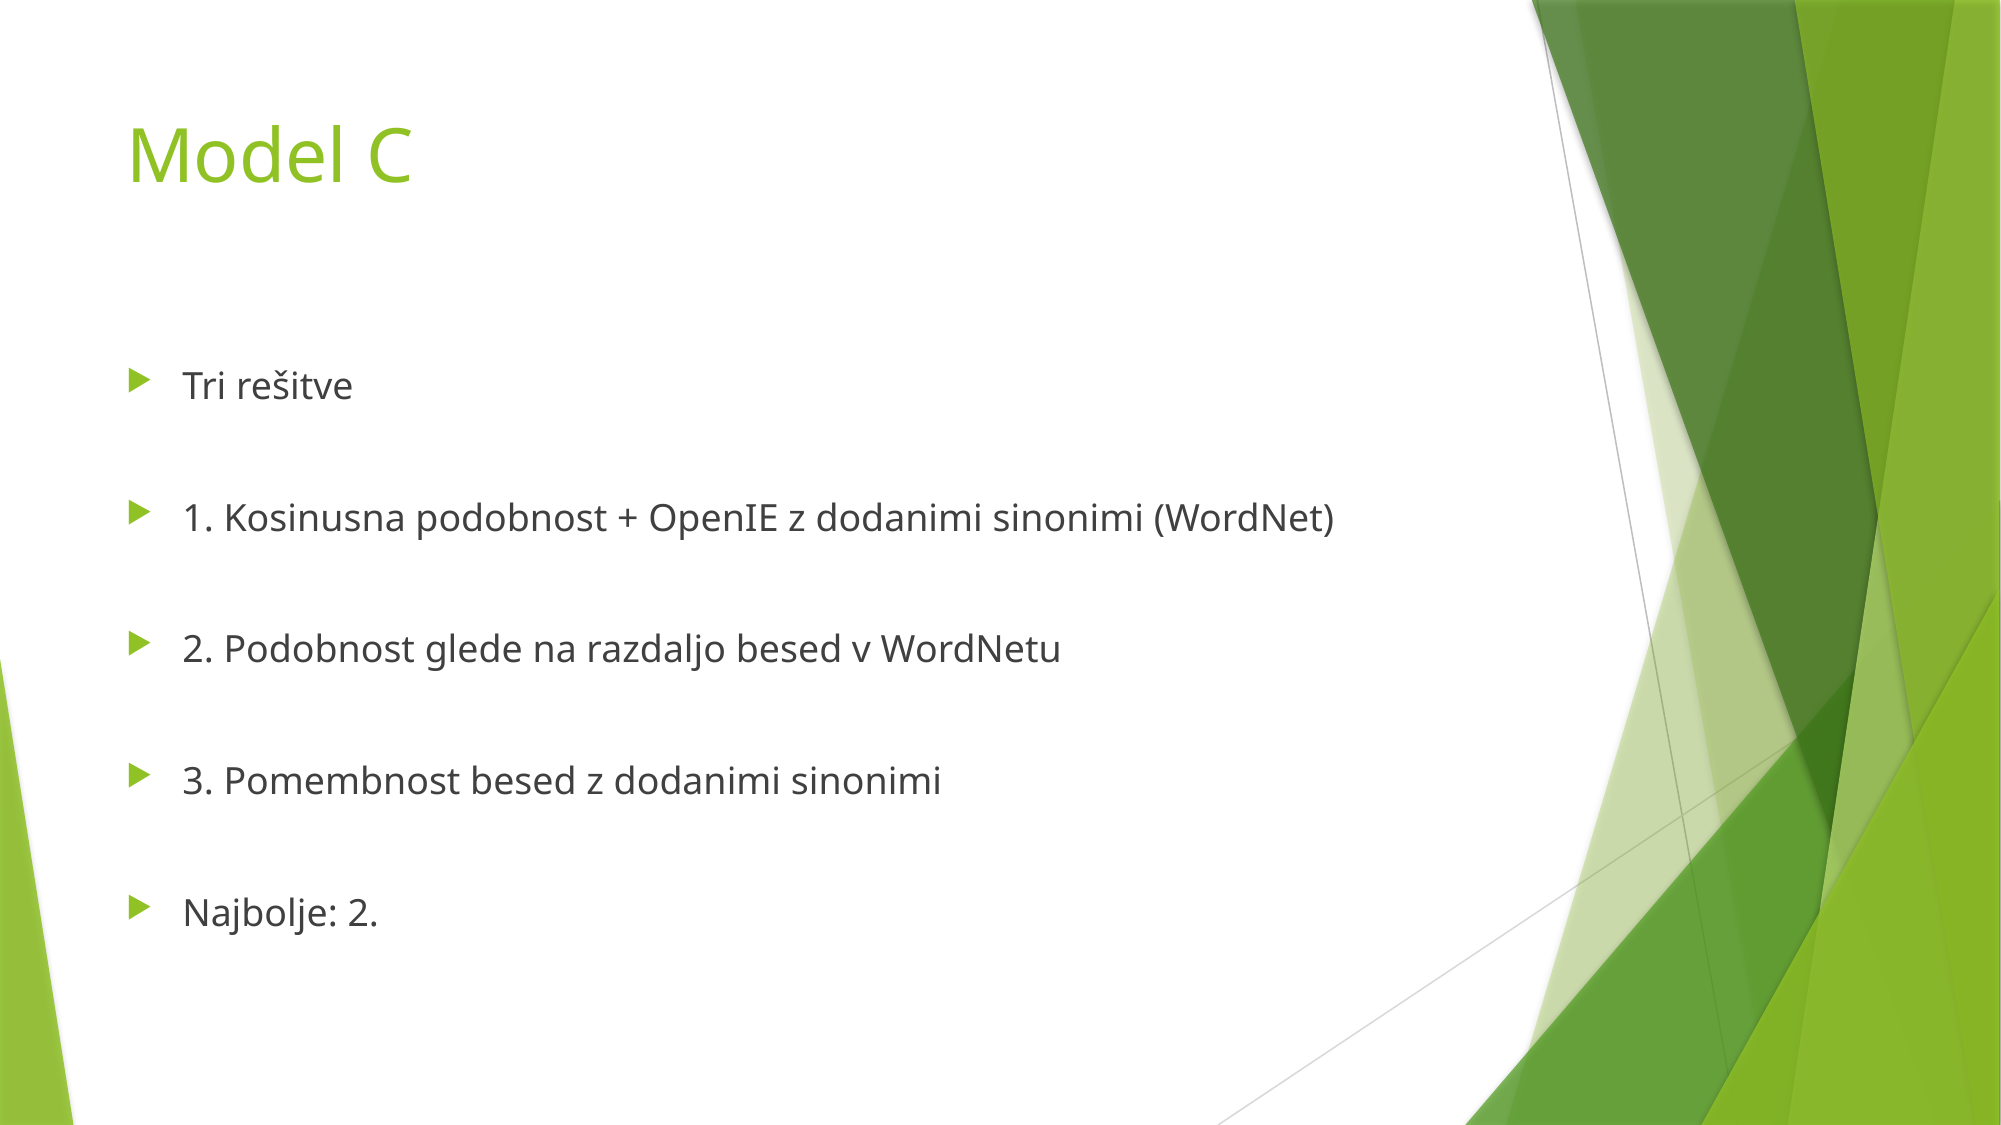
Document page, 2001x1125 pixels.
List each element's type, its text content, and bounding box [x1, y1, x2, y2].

title Model C [111, 99, 1522, 317]
list Tri rešitve 1. Kosinusna podobnost + OpenIE z dodanimi sinonimi (WordNet) 2. Podobnost glede na razdaljo besed v WordNetu 3. Pomembnost besed z dodanimi sinonimi Najbolje: 2. [111, 354, 1522, 992]
